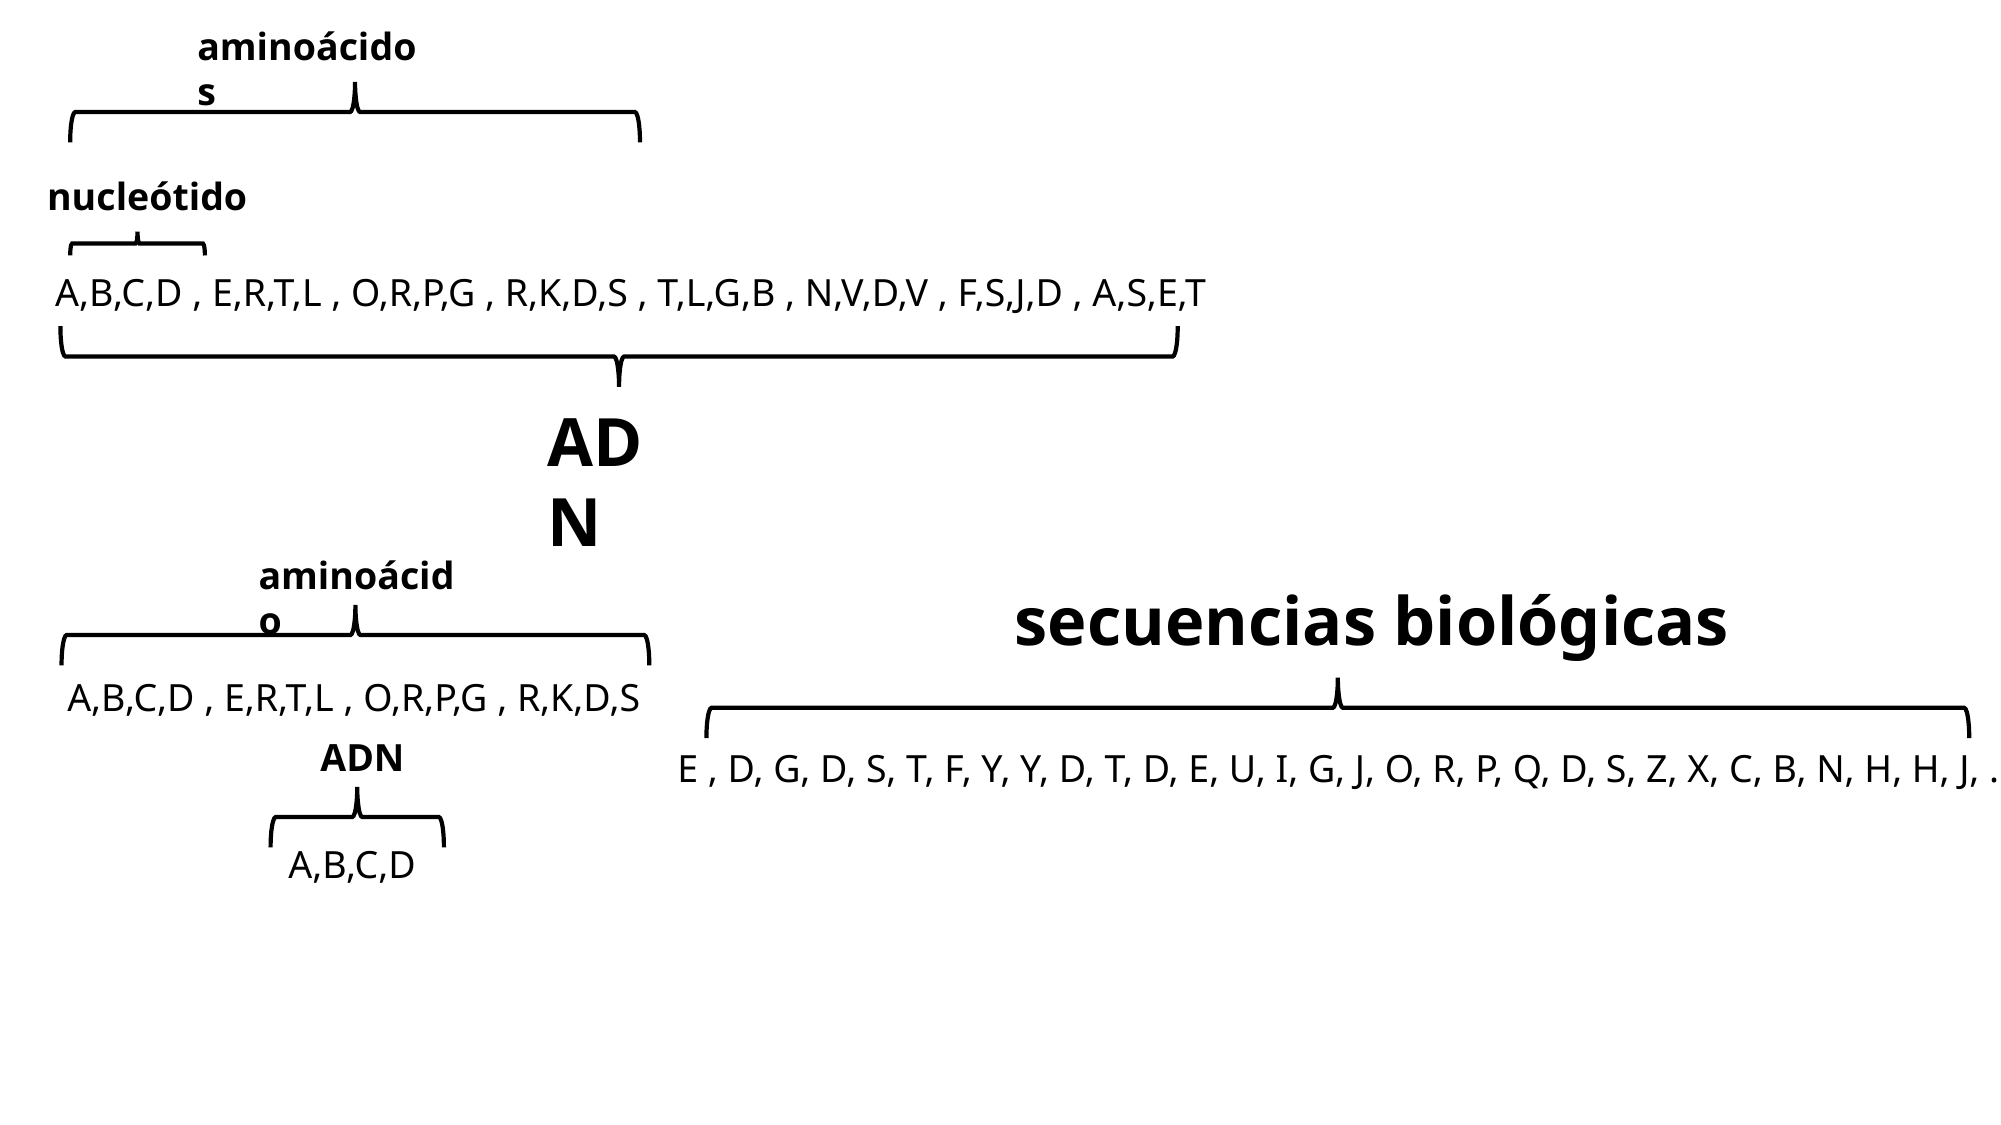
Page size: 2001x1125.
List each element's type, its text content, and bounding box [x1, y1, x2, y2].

text_box A,B,C,D [273, 833, 447, 894]
text_box secuencias biológicas [999, 571, 1751, 666]
text_box nucleótido [32, 165, 269, 226]
text_box ADN [305, 726, 420, 787]
text_box E , D, G, D, S, T, F, Y, Y, D, T, D, E, U, I, G, J, O, R, P, Q, D, S, Z, X, C, B, N, H, H, J, … [662, 738, 2000, 798]
text_box [59, 632, 652, 666]
text_box aminoácidos [182, 15, 445, 121]
text_box A,B,C,D , E,R,T,L , O,R,P,G , R,K,D,S , T,L,G,B , N,V,D,V , F,S,J,D , A,S,E,T [40, 261, 1222, 321]
text_box [68, 109, 643, 143]
text_box [704, 677, 1972, 739]
text_box ADN [532, 392, 706, 568]
text_box [58, 326, 1180, 387]
text_box aminoácido [243, 544, 477, 650]
text_box A,B,C,D , E,R,T,L , O,R,P,G , R,K,D,S [52, 666, 656, 727]
text_box [68, 231, 208, 256]
text_box [268, 786, 446, 848]
